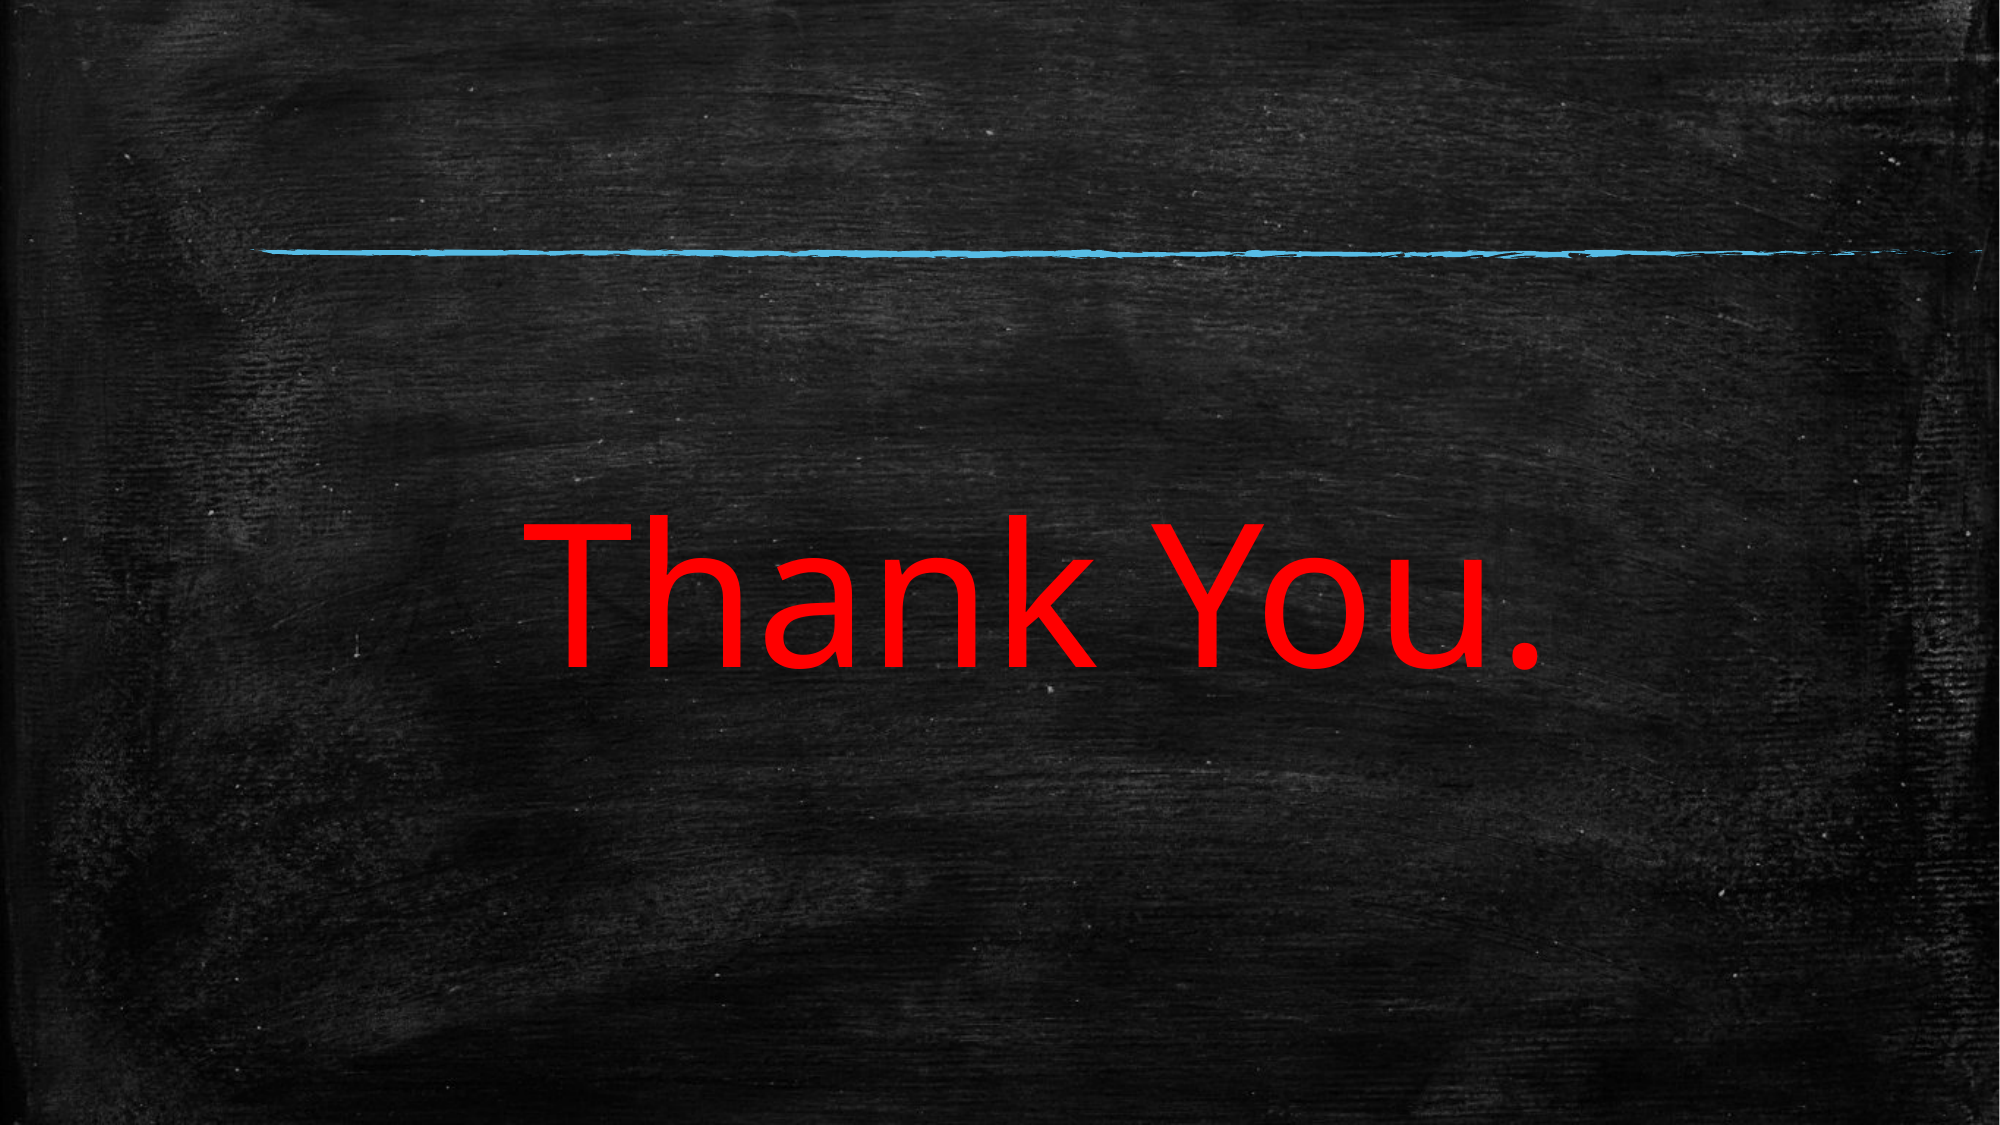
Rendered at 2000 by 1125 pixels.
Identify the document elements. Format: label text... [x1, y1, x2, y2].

list Thank You. [337, 487, 1738, 763]
